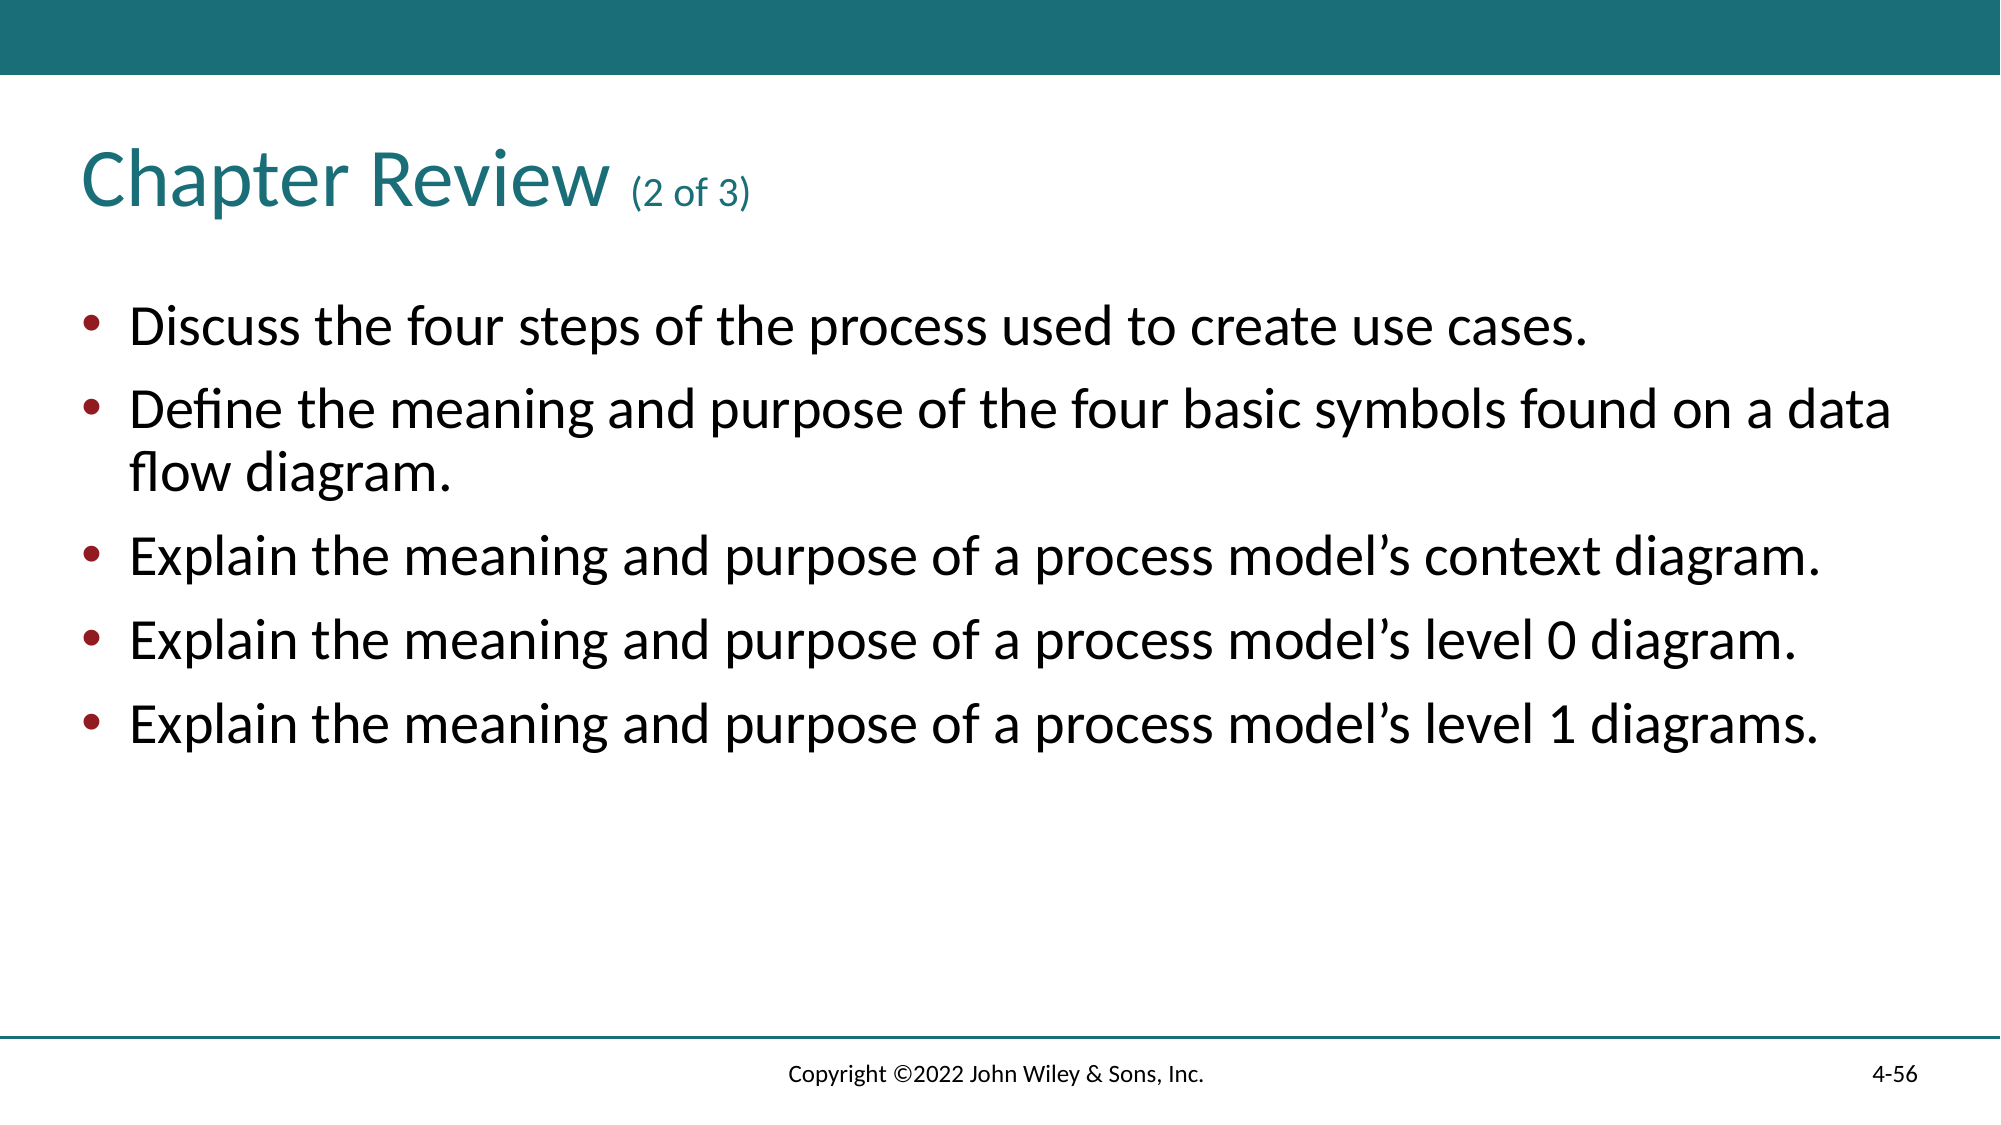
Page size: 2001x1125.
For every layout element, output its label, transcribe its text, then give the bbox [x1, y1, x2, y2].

footer Copyright ©2022 John Wiley & Sons, Inc. [662, 1042, 1338, 1103]
title Chapter Review (2 of 3) [66, 127, 1934, 287]
slide_number 4-56 [1412, 1042, 1934, 1103]
list Discuss the four steps of the process used to create use cases. Define the meaning and purpose of the four basic symbols found on a data flow diagram. Explain the meaning and purpose of a process model’s context diagram. Explain the meaning and purpose of a process model’s level 0 diagram. Explain the meaning and purpose of a process model’s level 1 diagrams. [66, 287, 1934, 1025]
